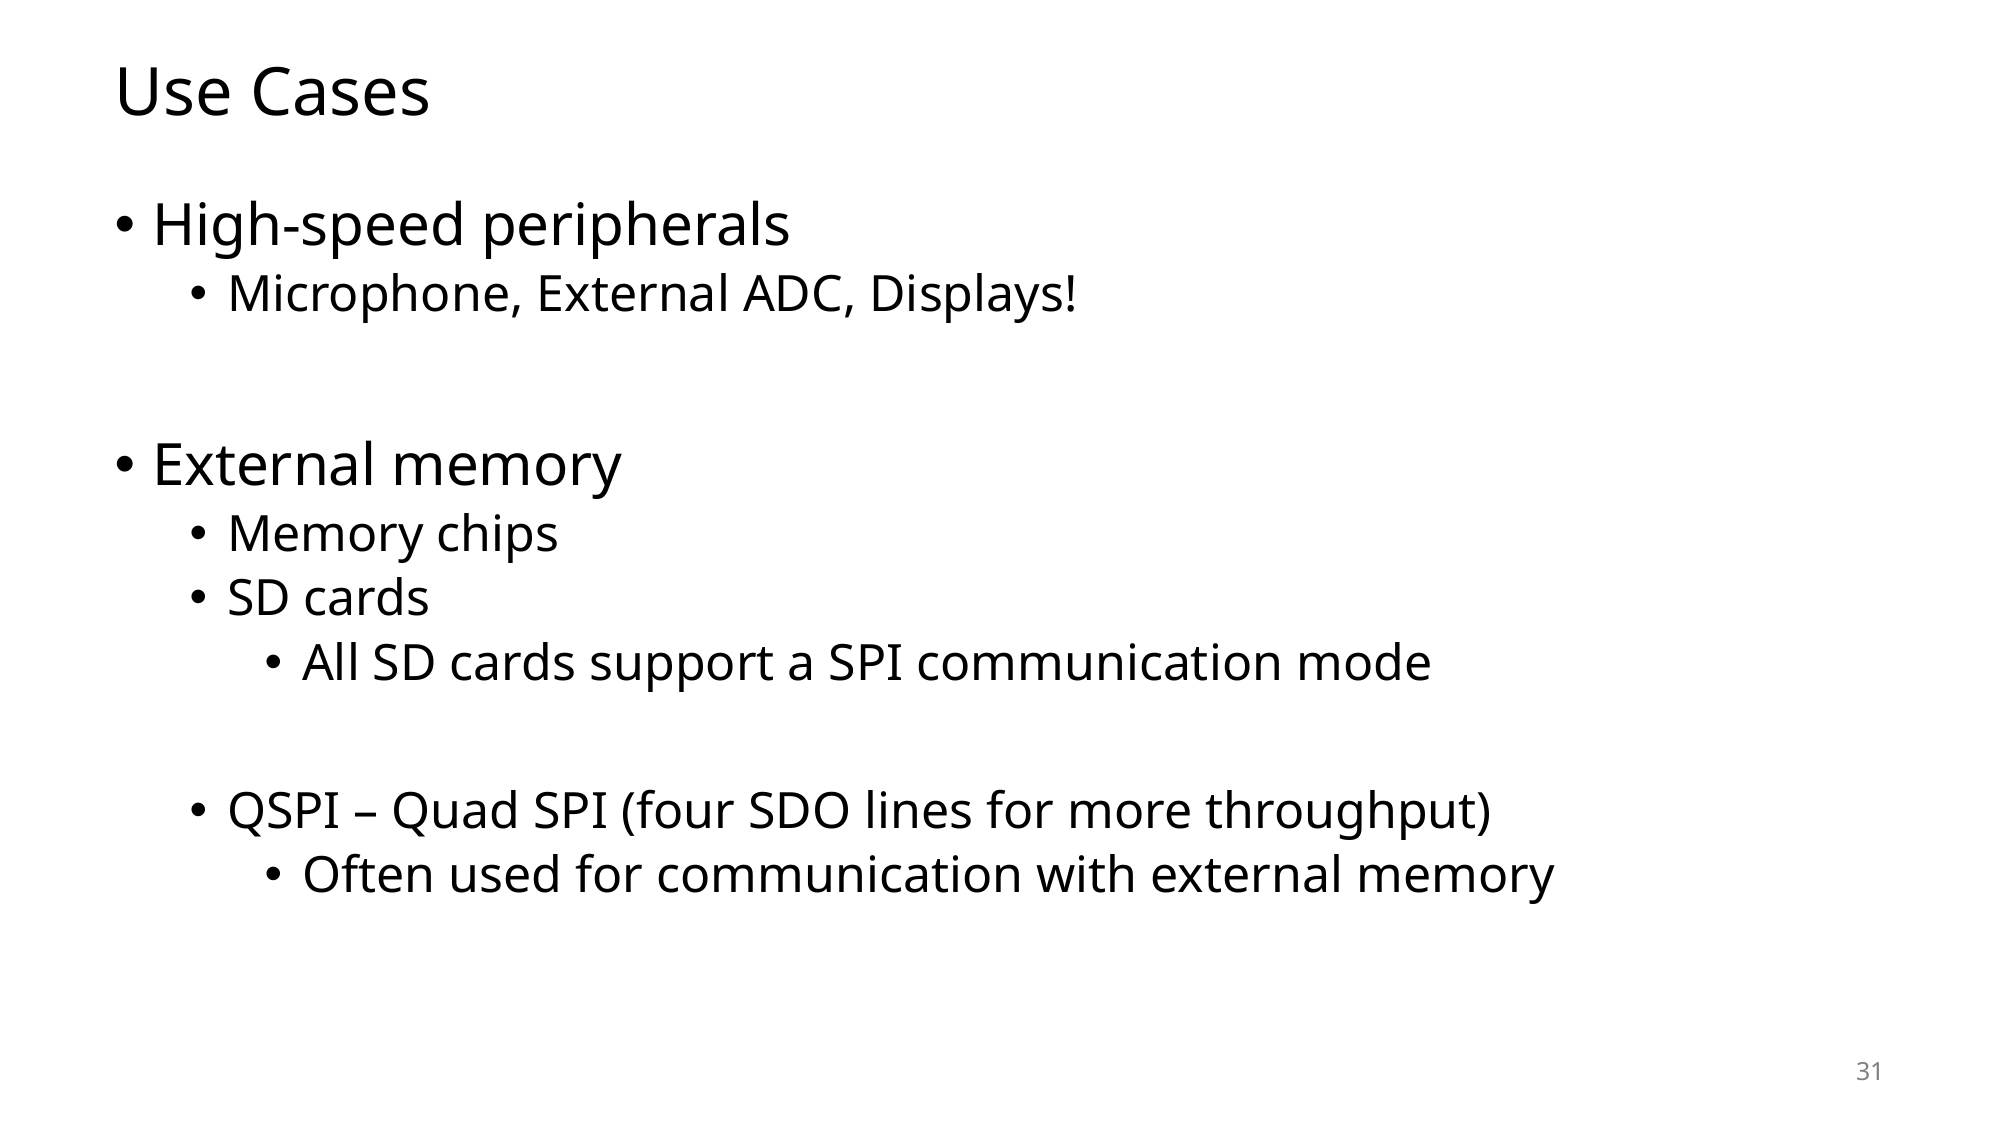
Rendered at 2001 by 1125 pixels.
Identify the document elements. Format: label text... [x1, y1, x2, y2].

slide_number 31 [1749, 1042, 1900, 1103]
list High-speed peripherals Microphone, External ADC, Displays! External memory Memory chips SD cards All SD cards support a SPI communication mode QSPI – Quad SPI (four SDO lines for more throughput) Often used for communication with external memory [99, 187, 1900, 1013]
title Use Cases [99, 37, 1900, 150]
